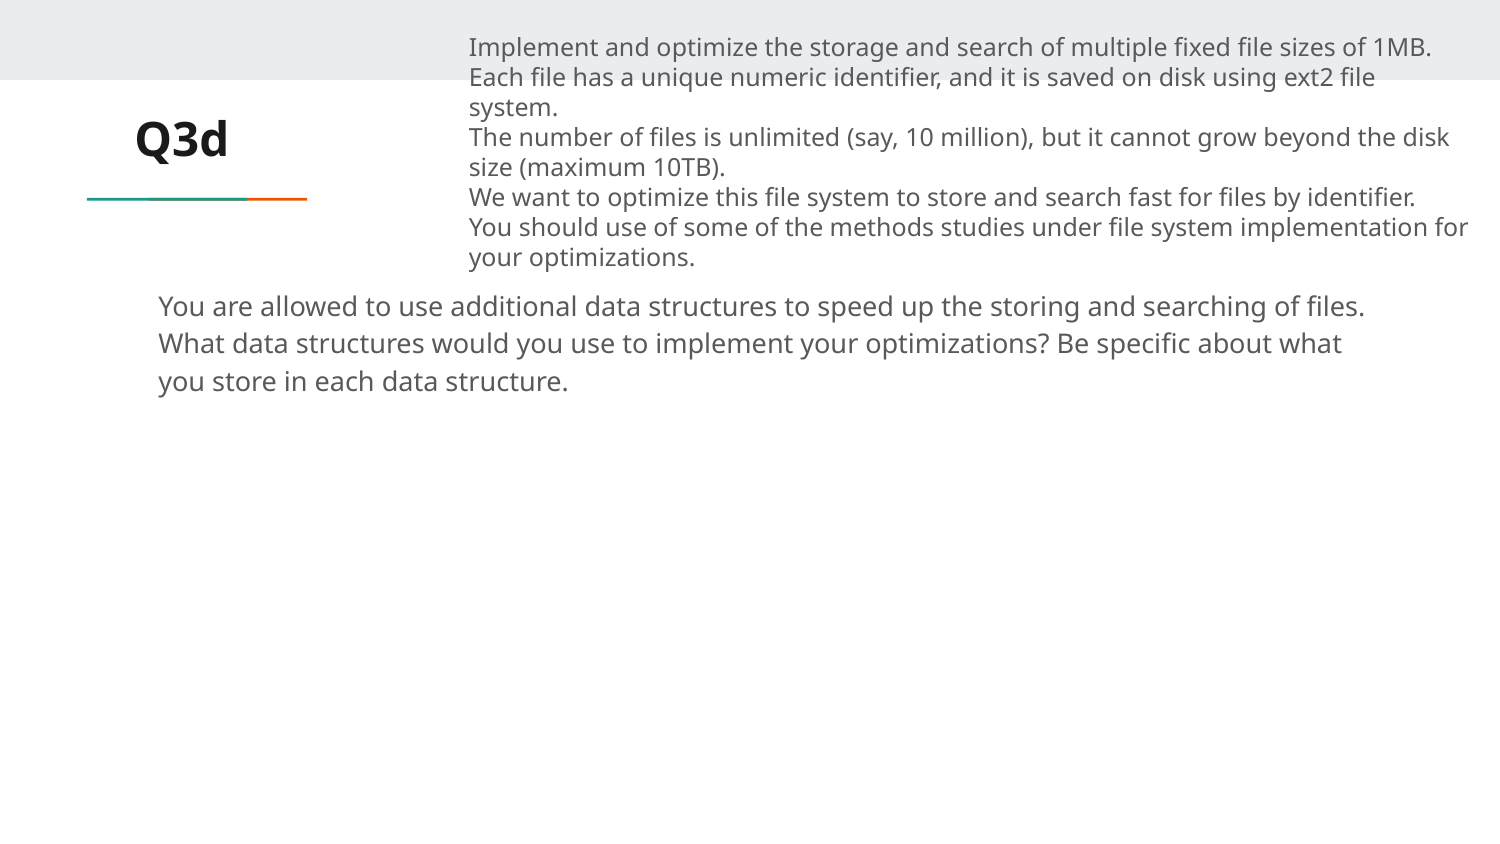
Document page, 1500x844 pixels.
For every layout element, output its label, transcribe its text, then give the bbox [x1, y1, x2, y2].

text_box Implement and optimize the storage and search of multiple fixed file sizes of 1MB. Each file has a unique numeric identifier, and it is saved on disk using ext2 file system. The number of files is unlimited (say, 10 million), but it cannot grow beyond the disk size (maximum 10TB). We want to optimize this file system to store and search fast for files by identifier. You should use of some of the methods studies under file system implementation for your optimizations. [453, 24, 1486, 279]
list You are allowed to use additional data structures to speed up the storing and searching of files. What data structures would you use to implement your optimizations? Be specific about what you store in each data structure. [119, 269, 1381, 742]
title Q3d [119, 93, 453, 182]
